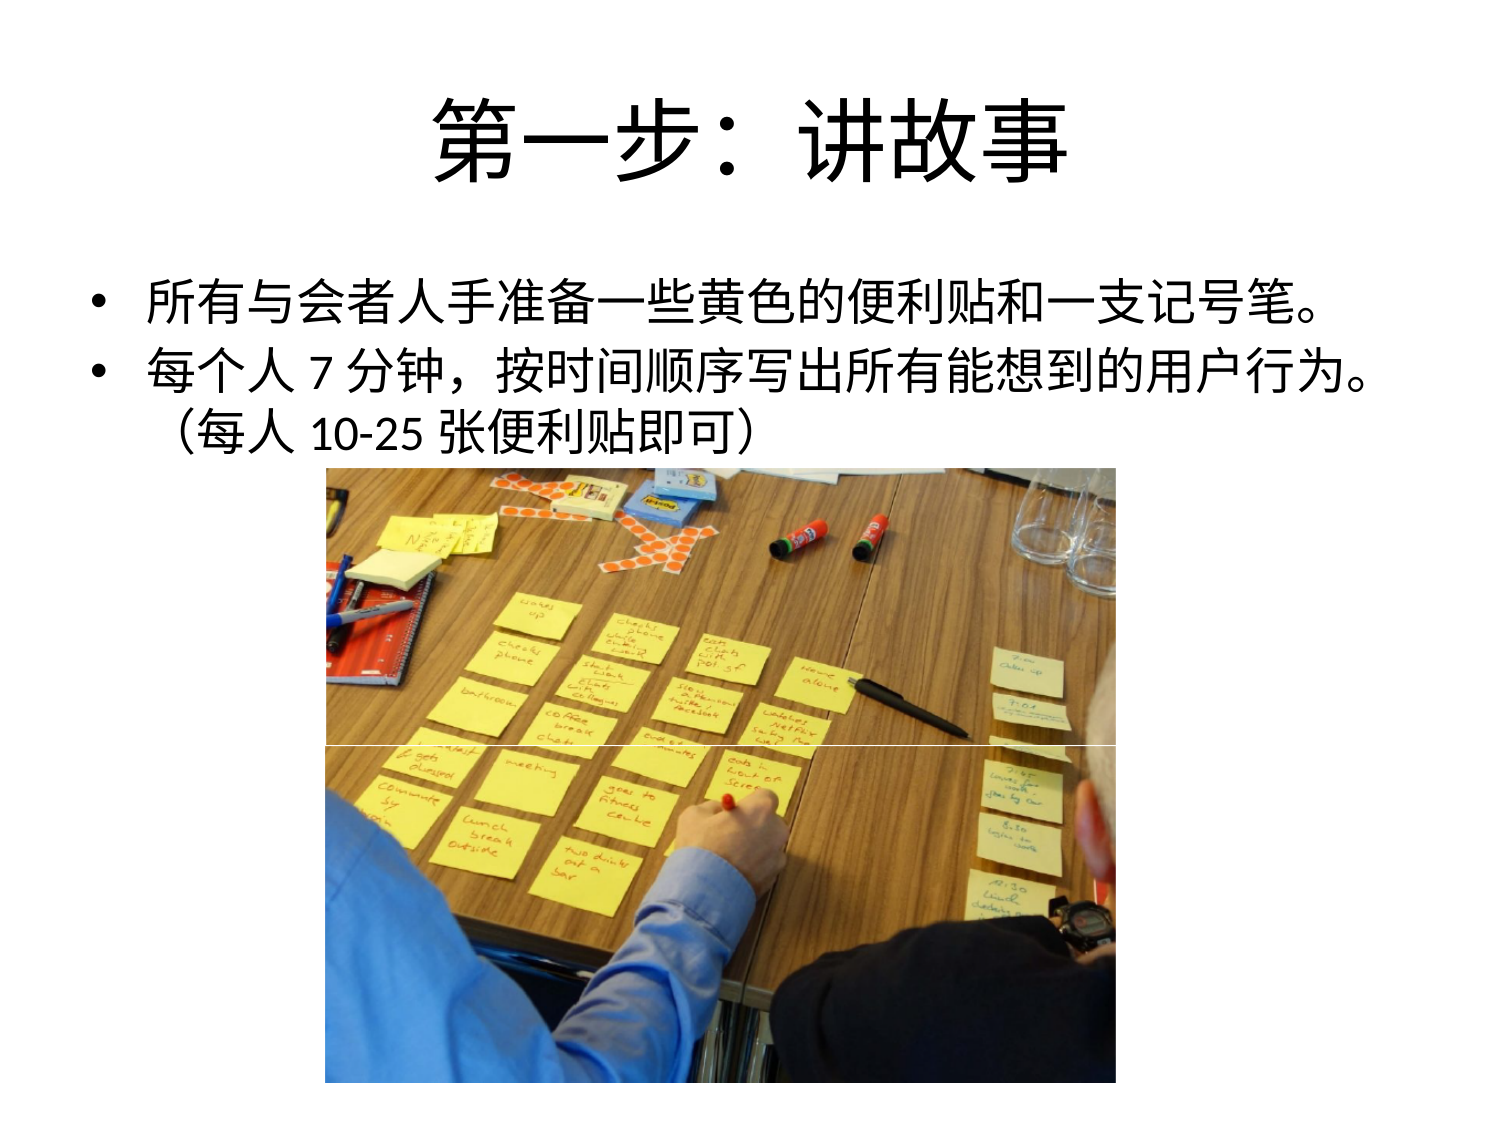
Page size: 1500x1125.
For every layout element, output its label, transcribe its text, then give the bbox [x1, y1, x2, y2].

list 所有与会者人手准备一些黄色的便利贴和一支记号笔。 每个人7分钟，按时间顺序写出所有能想到的用户行为。（每人10-25张便利贴即可） [75, 262, 1425, 1005]
title 第一步：讲故事 [75, 45, 1425, 233]
picture [324, 467, 1117, 1083]
